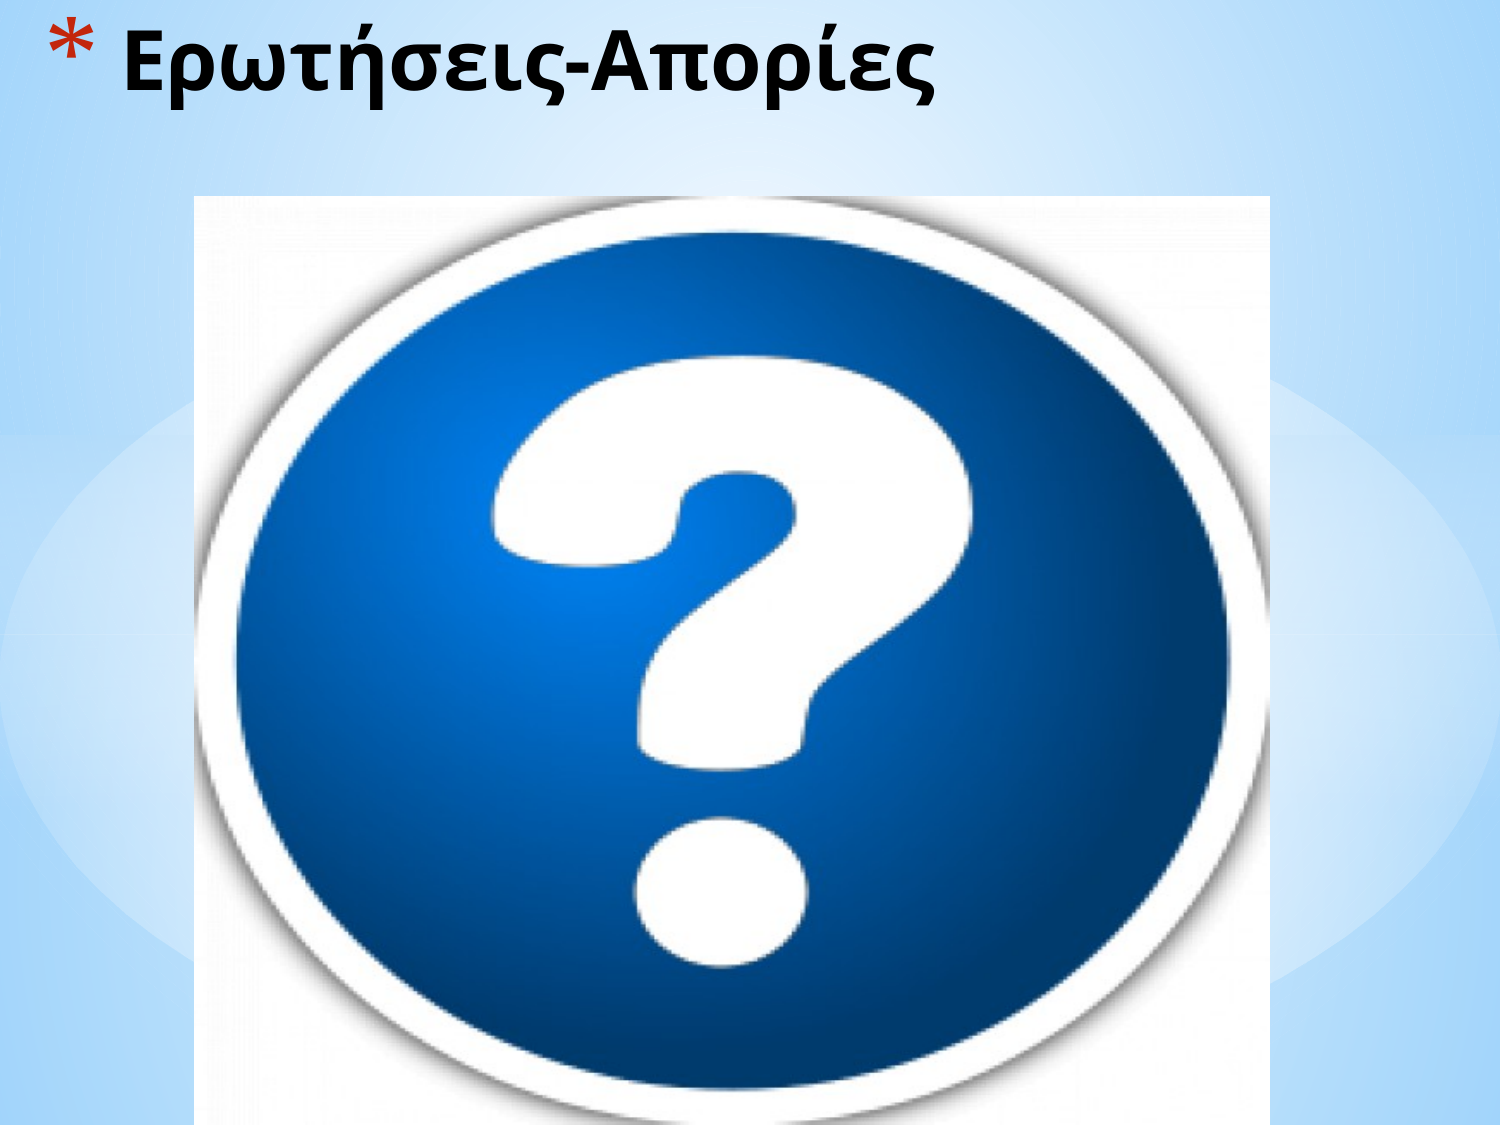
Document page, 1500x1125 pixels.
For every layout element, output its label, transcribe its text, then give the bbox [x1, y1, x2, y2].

picture [194, 195, 1270, 1125]
title Ερωτήσεις-Απορίες [0, 0, 1500, 161]
